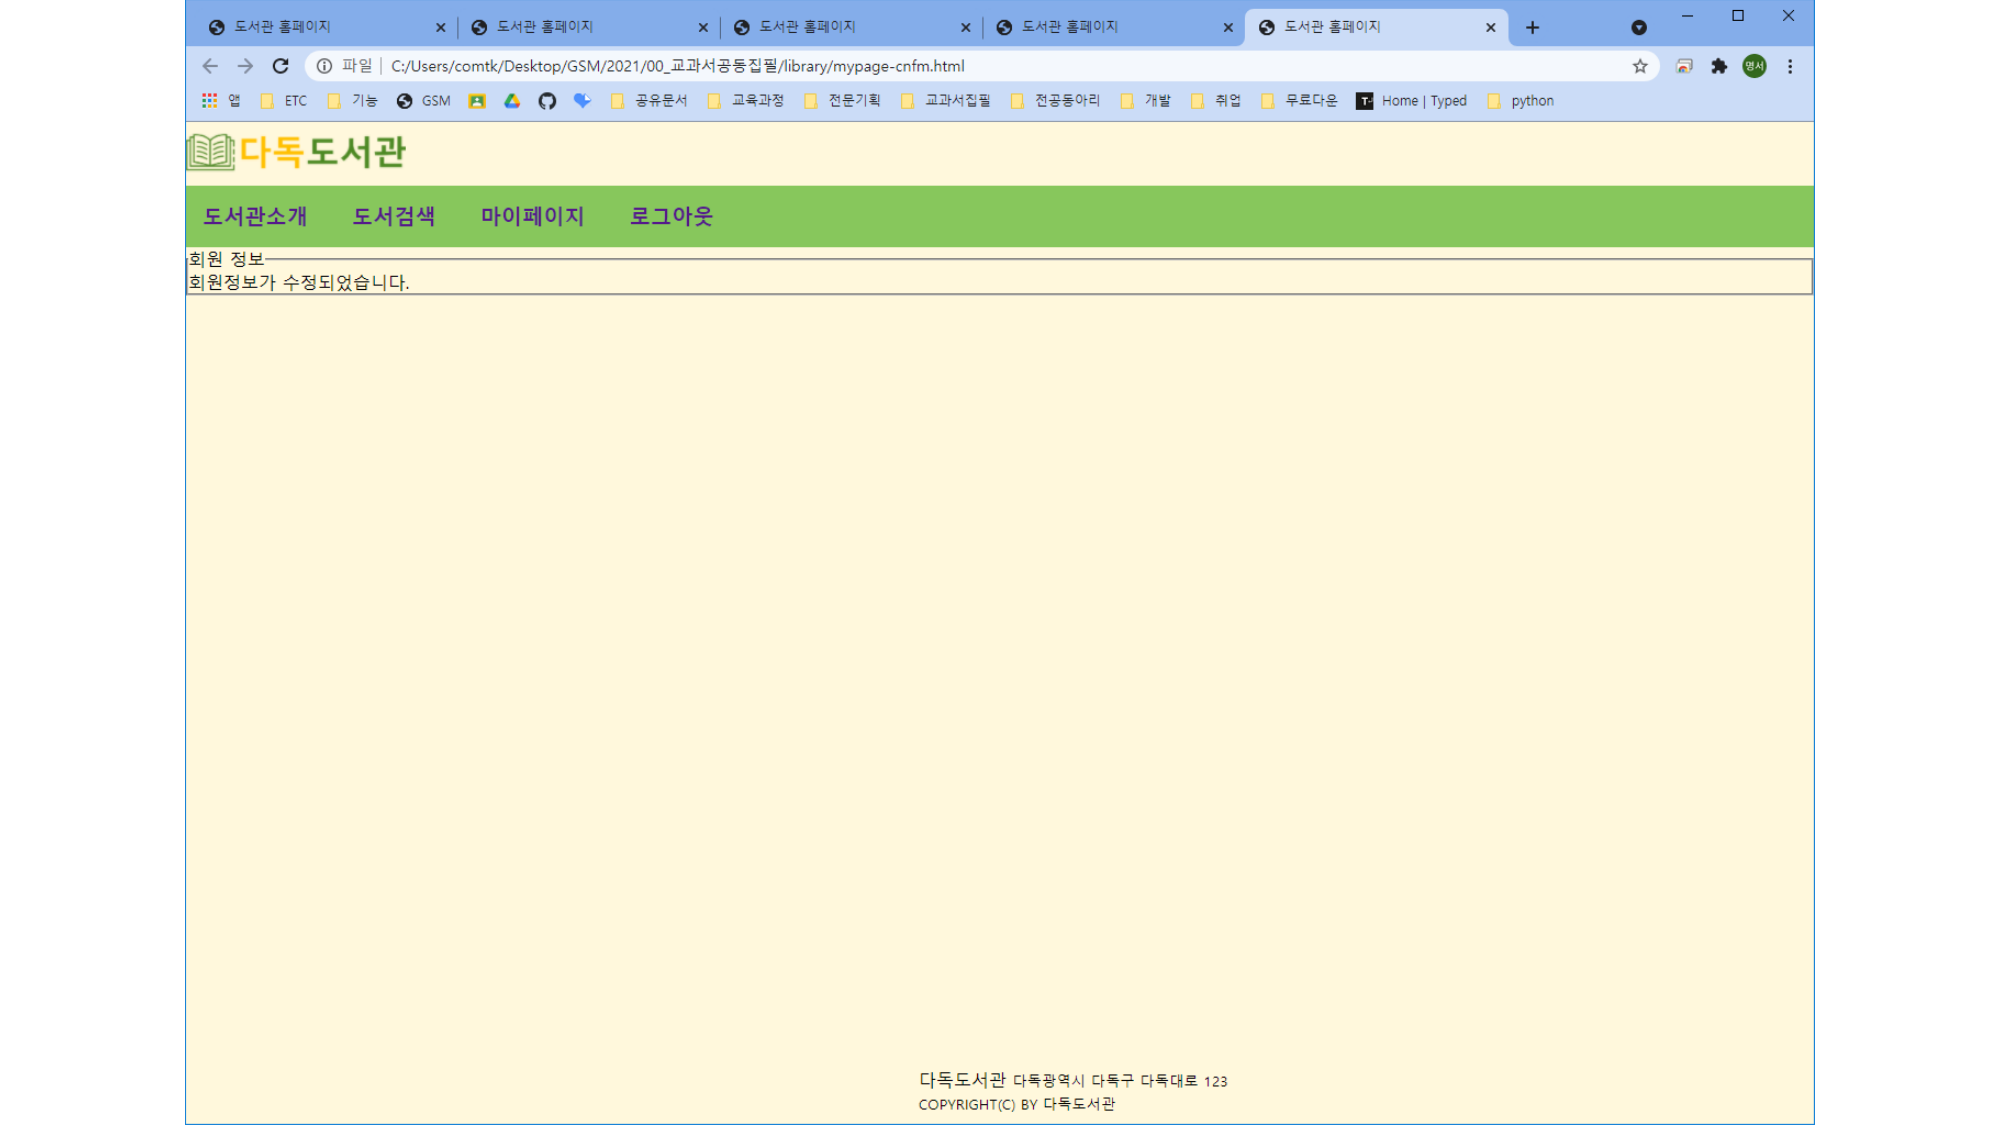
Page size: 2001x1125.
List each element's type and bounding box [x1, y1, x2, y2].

picture [185, 0, 1815, 1125]
